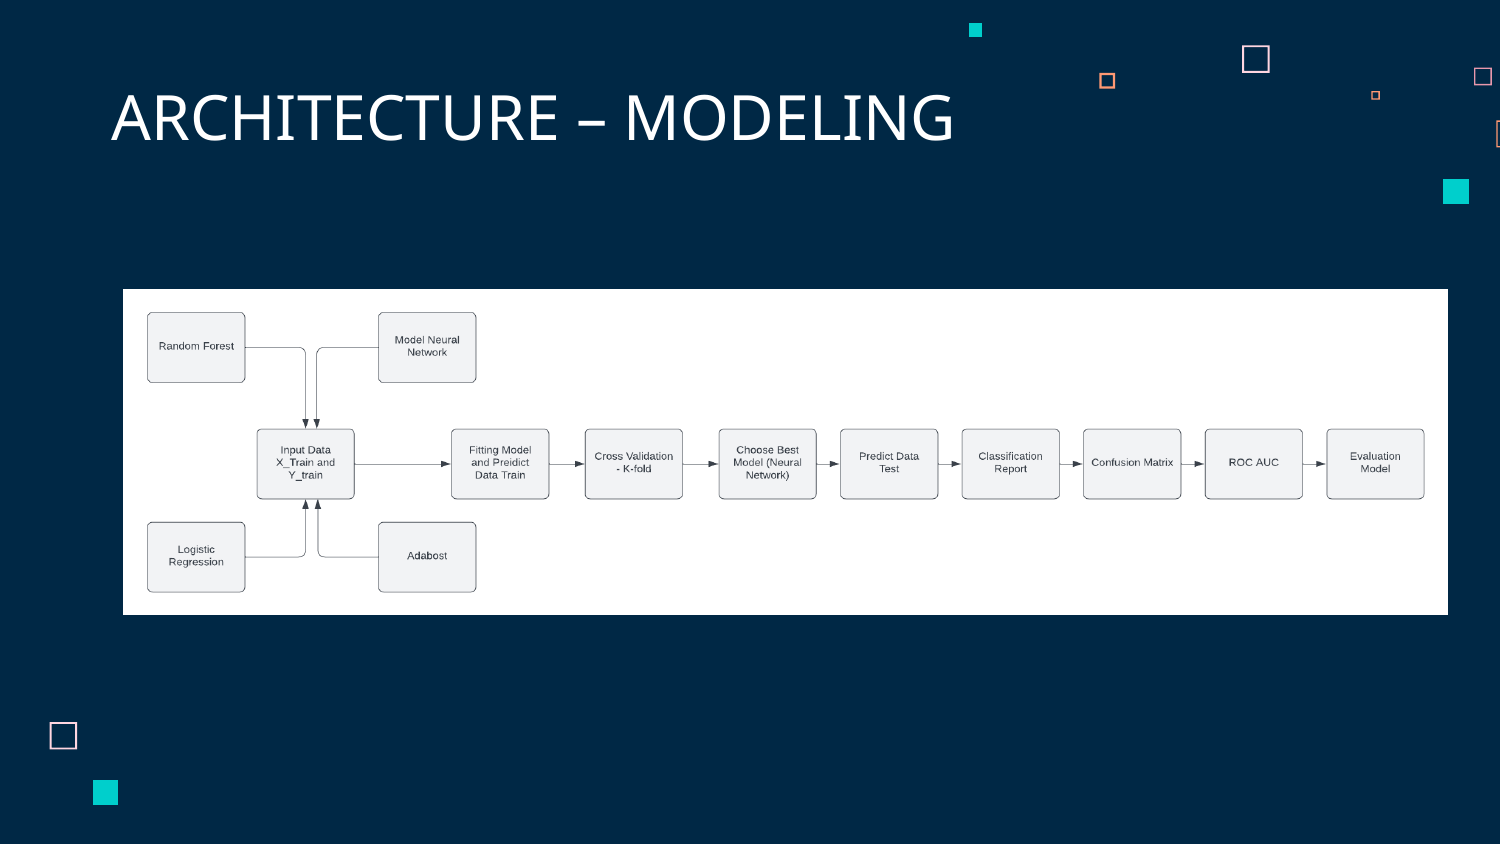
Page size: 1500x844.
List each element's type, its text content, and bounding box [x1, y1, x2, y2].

title ARCHITECTURE – MODELING [96, 72, 1295, 168]
picture [123, 289, 1449, 615]
